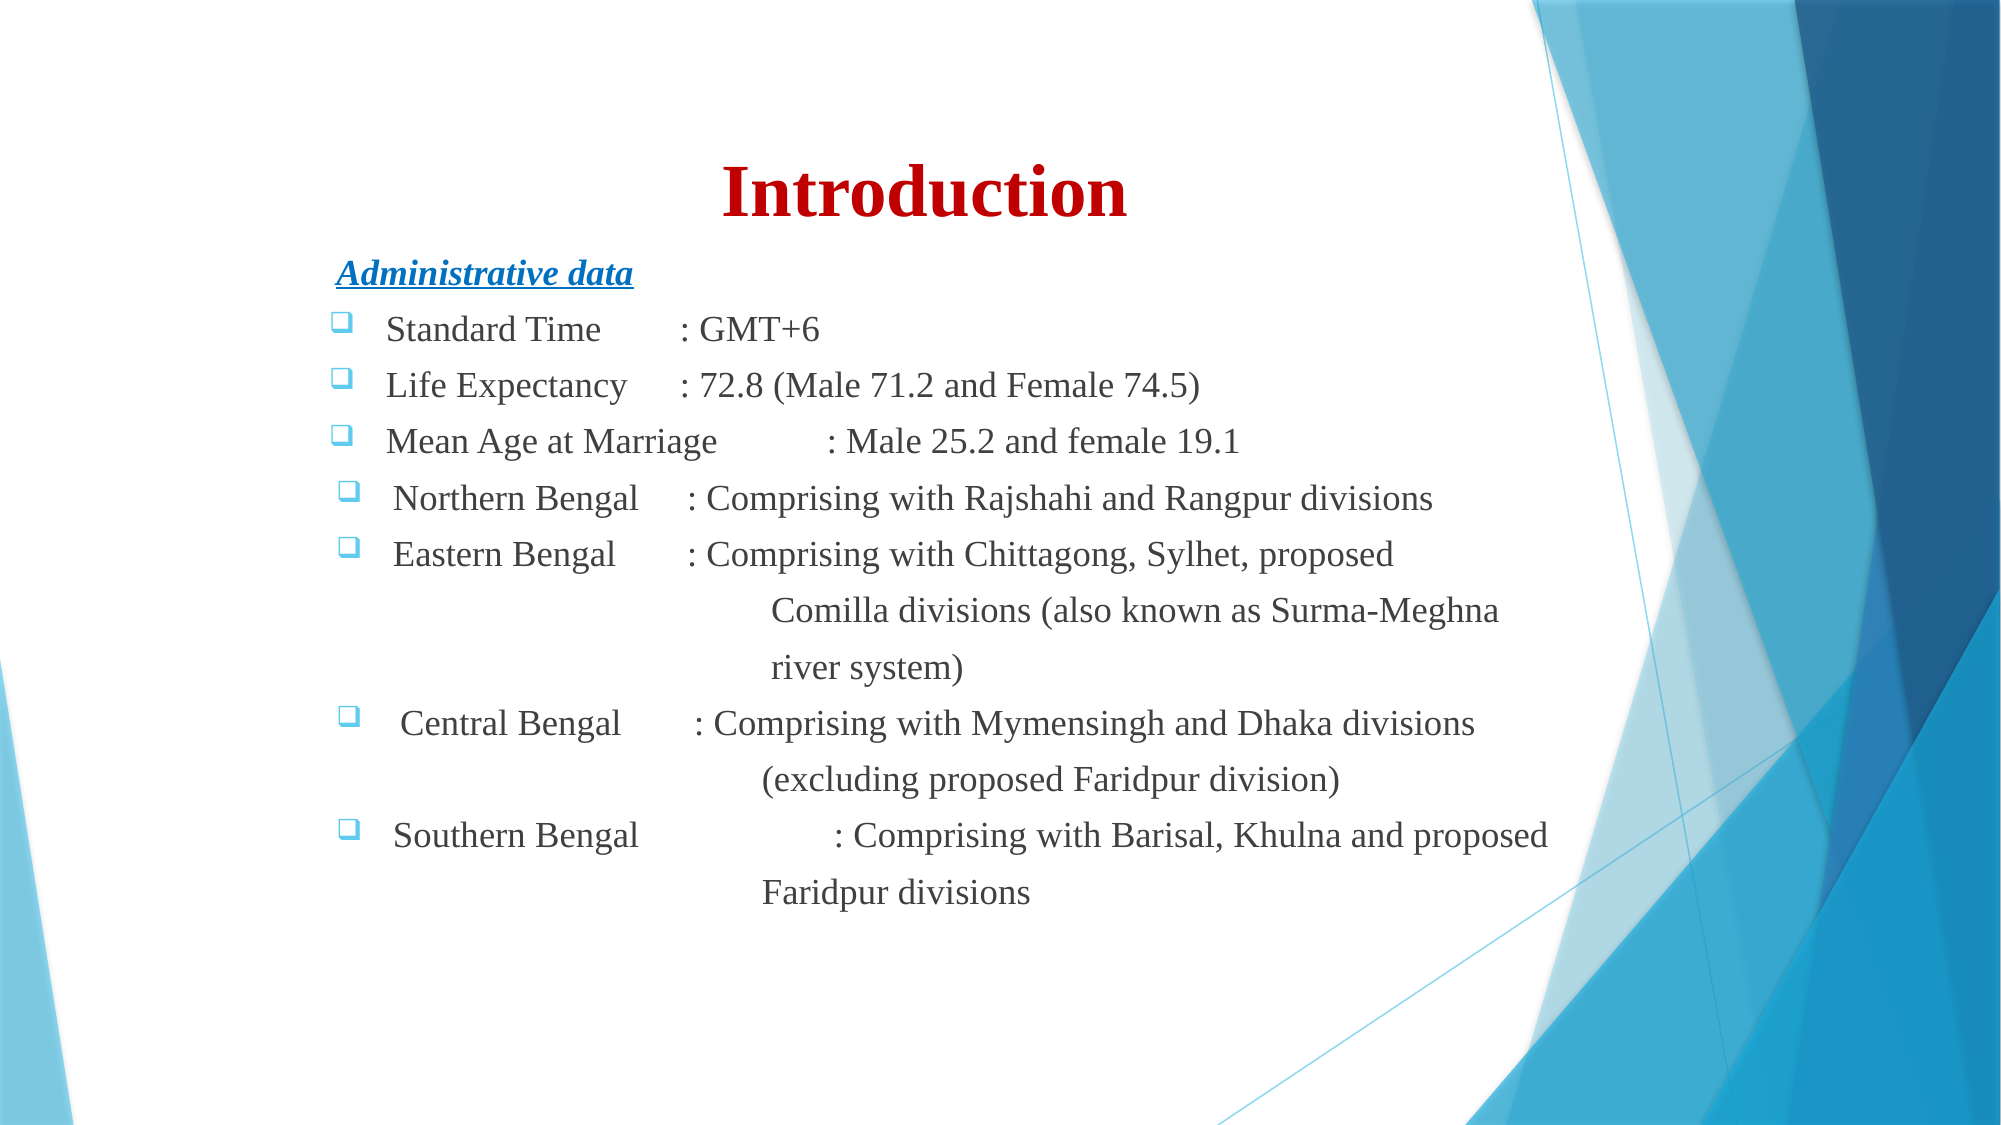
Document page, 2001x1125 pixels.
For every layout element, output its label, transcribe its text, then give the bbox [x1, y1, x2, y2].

list Administrative data Standard Time : GMT+6 Life Expectancy : 72.8 (Male 71.2 and Female 74.5) Mean Age at Marriage : Male 25.2 and female 19.1 Northern Bengal : Comprising with Rajshahi and Rangpur divisions Eastern Bengal : Comprising with Chittagong, Sylhet, proposed Comilla divisions (also known as Surma-Meghna river system) Central Bengal : Comprising with Mymensingh and Dhaka divisions (excluding proposed Faridpur division) Southern Bengal : Comprising with Barisal, Khulna and proposed Faridpur divisions [284, 240, 1610, 952]
title Introduction [284, 133, 1566, 240]
